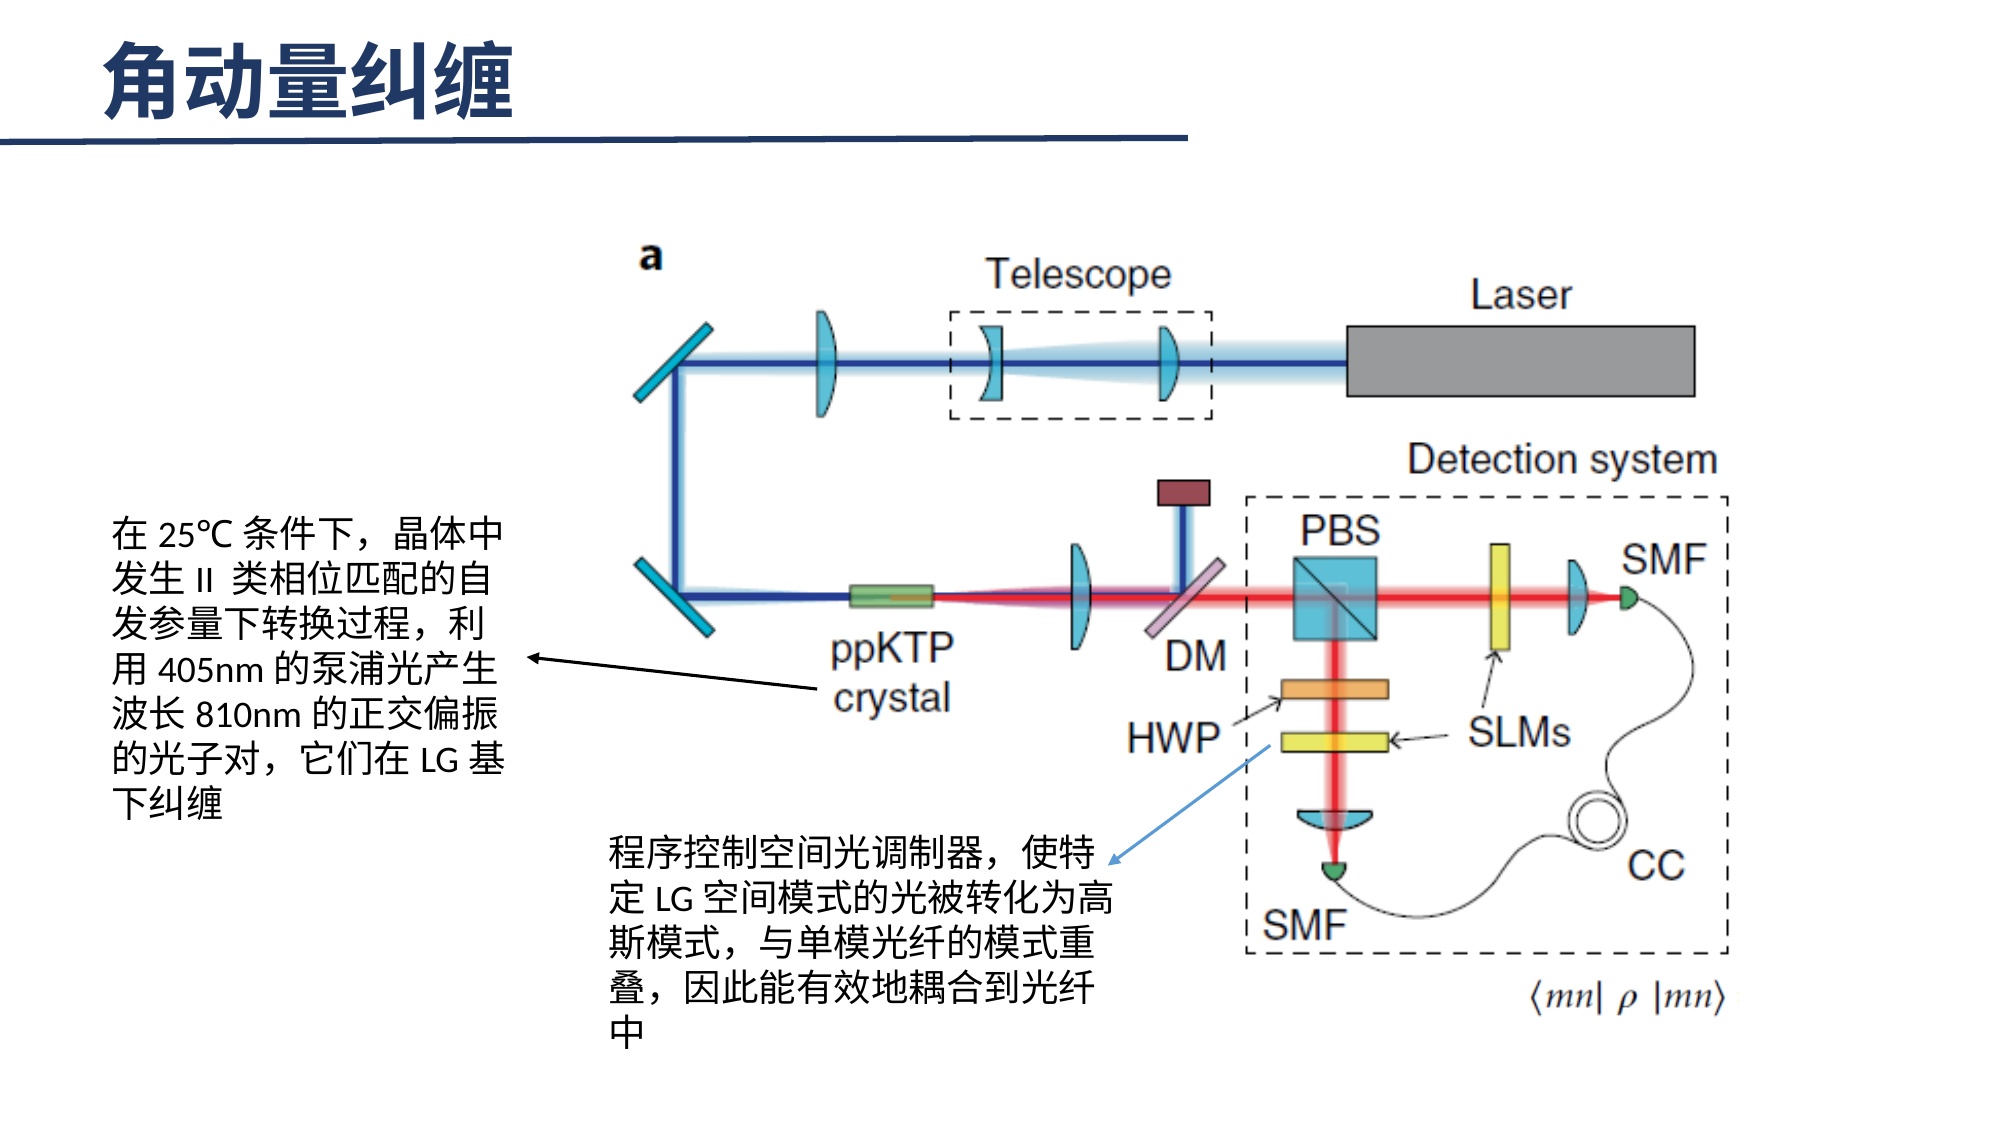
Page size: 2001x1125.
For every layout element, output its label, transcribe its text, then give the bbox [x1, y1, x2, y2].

picture [613, 219, 1762, 1041]
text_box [1107, 745, 1271, 866]
text_box 程序控制空间光调制器，使特定LG空间模式的光被转化为高斯模式，与单模光纤的模式重叠，因此能有效地耦合到光纤中 [593, 821, 1142, 1062]
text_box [0, 137, 1188, 142]
text_box 在25℃条件下，晶体中发生II 类相位匹配的自发参量下转换过程，利用405nm的泵浦光产生波长810nm的正交偏振的光子对，它们在LG基下纠缠 [96, 502, 527, 832]
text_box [526, 656, 818, 689]
text_box 角动量纠缠 [85, 21, 1951, 137]
